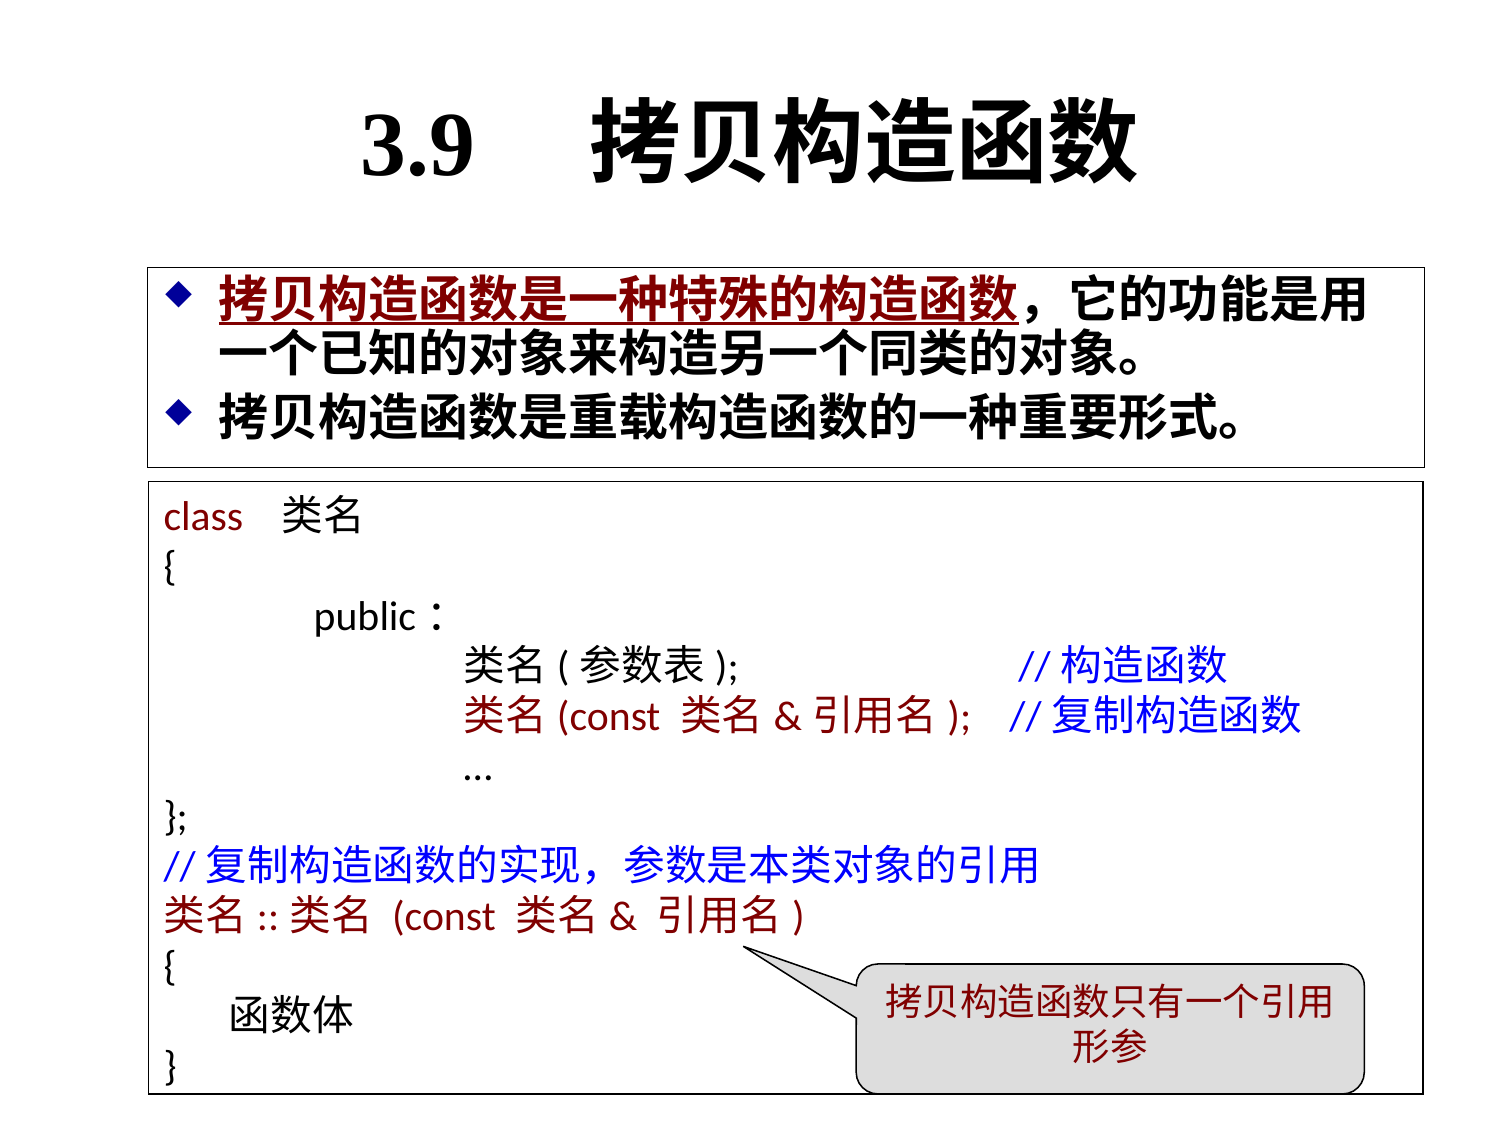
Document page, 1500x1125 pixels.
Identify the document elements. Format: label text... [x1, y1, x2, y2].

list 拷贝构造函数是一种特殊的构造函数，它的功能是用一个已知的对象来构造另一个同类的对象。 拷贝构造函数是重载构造函数的一种重要形式。 [147, 267, 1425, 468]
text_box 拷贝构造函数只有一个引用形参 [743, 946, 1365, 1094]
slide_number [1074, 1042, 1425, 1103]
text_box class 类名 { public： 类名(参数表); //构造函数 类名(const 类名&引用名); //复制构造函数 … }; //复制构造函数的实现，参数是本类对象的引用 类名::类名 (const 类名& 引用名) { 函数体 } [148, 481, 1424, 1094]
title 3.9 拷贝构造函数 [75, 45, 1425, 233]
